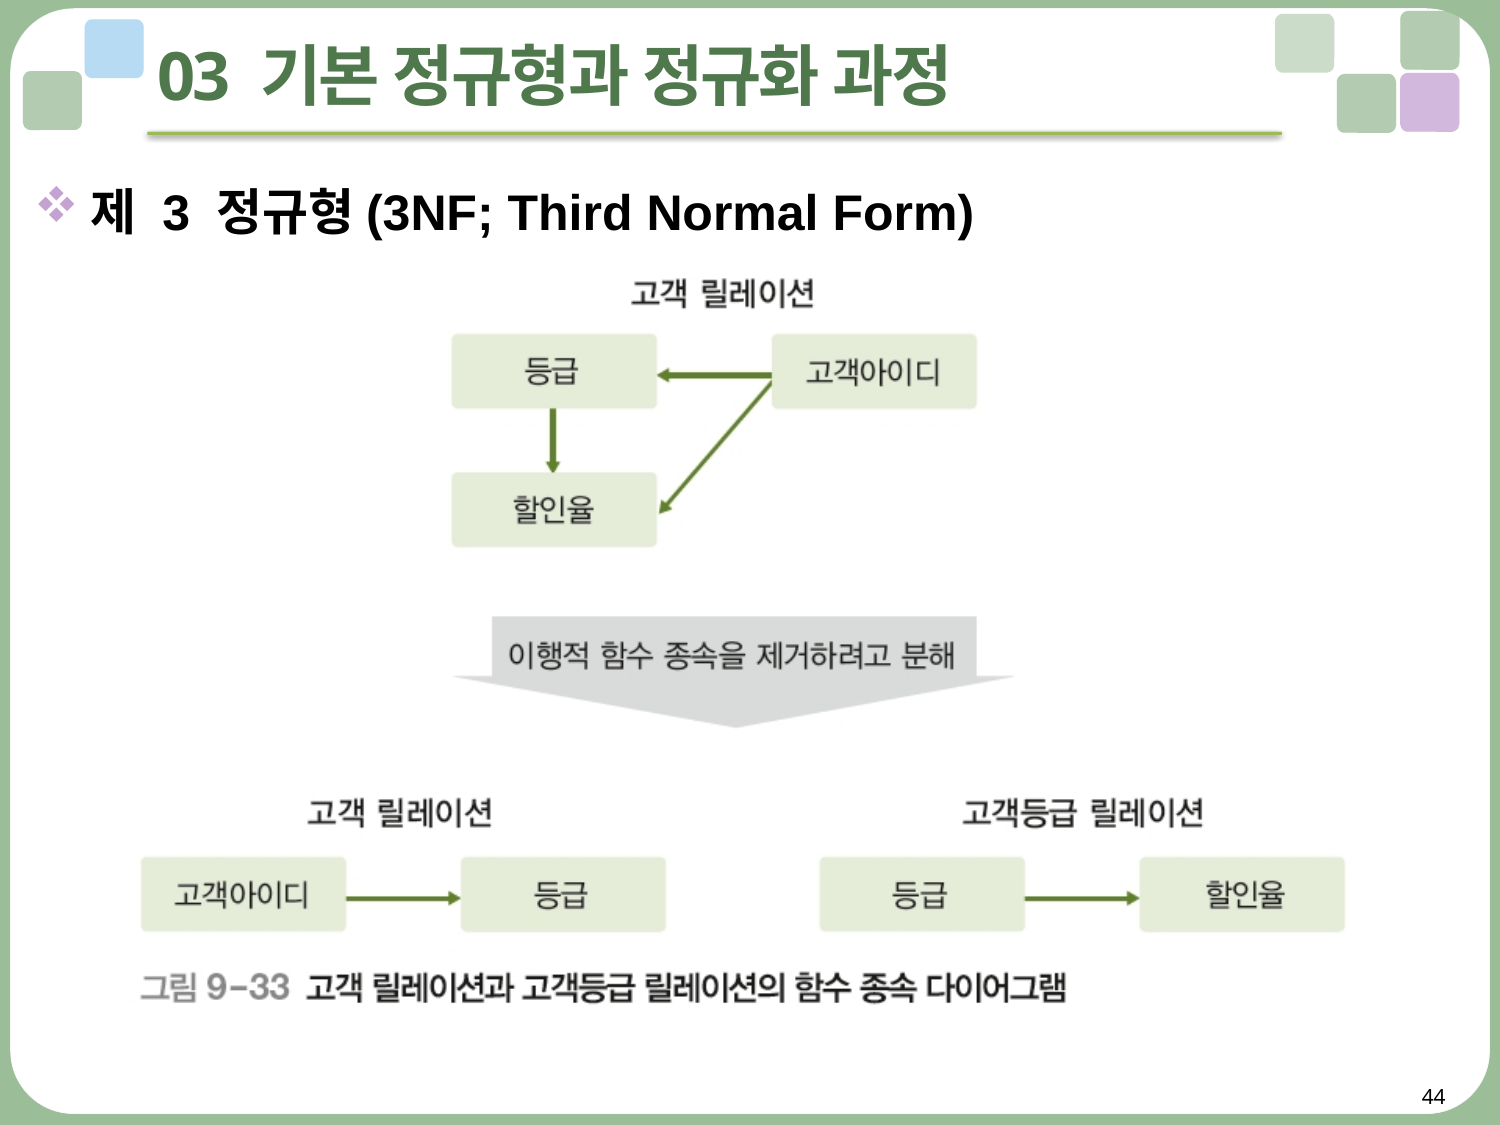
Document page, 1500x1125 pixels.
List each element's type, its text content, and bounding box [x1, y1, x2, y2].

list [117, 227, 1371, 1050]
text_box 제 3 정규형(3NF; Third Normal Form) [19, 172, 1500, 1083]
picture [0, 0, 1500, 1125]
title 03 기본 정규형과 정규화 과정 [142, 25, 1459, 123]
